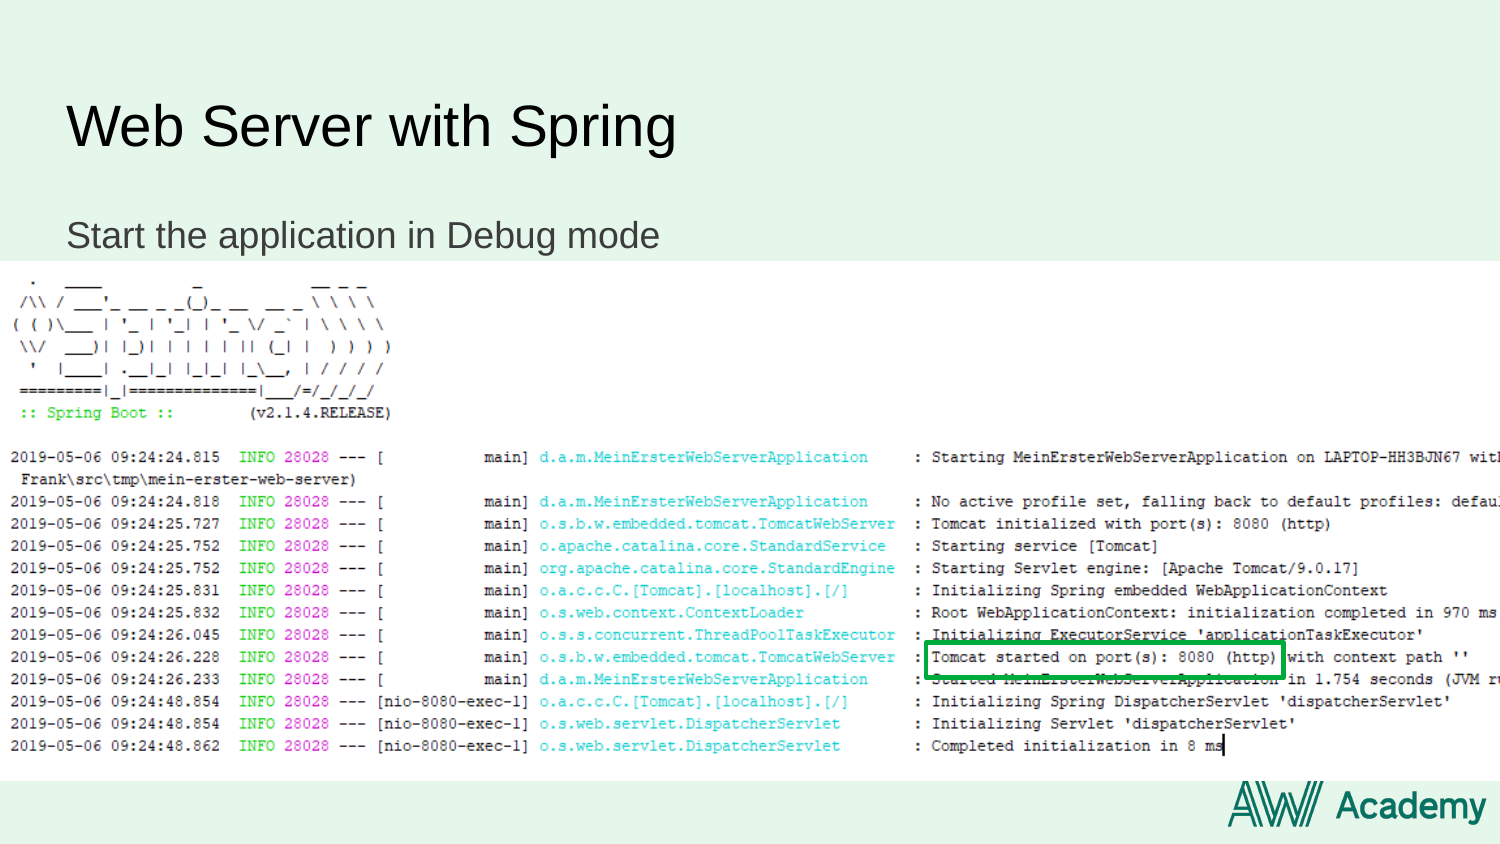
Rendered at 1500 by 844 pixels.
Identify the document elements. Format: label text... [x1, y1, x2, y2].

picture [0, 261, 1500, 844]
title Web Server with Spring [51, 72, 1449, 167]
list Start the application in Debug mode [51, 189, 1449, 260]
